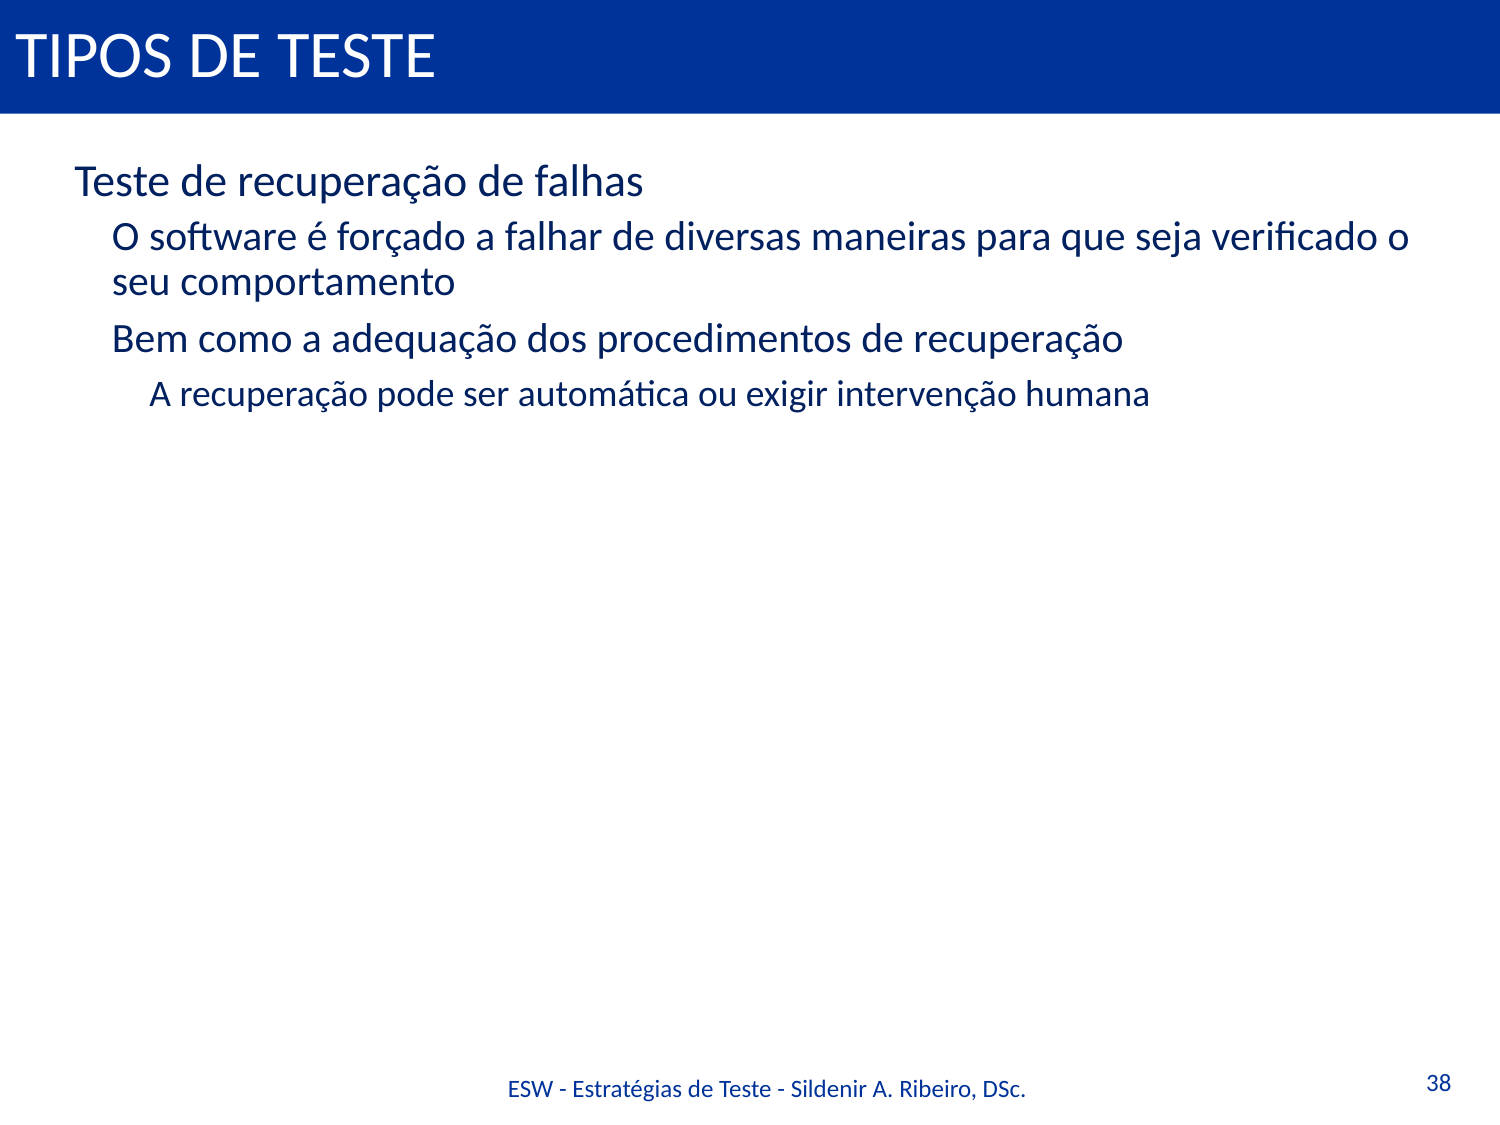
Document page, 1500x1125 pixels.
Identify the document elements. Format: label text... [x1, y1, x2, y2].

list Teste de recuperação de falhas O software é forçado a falhar de diversas maneiras para que seja verificado o seu comportamento Bem como a adequação dos procedimentos de recuperação A recuperação pode ser automática ou exigir intervenção humana [29, 149, 1447, 1076]
footer ESW - Estratégias de Teste - Sildenir A. Ribeiro, DSc. [348, 1065, 1188, 1125]
title Tipos de teste [0, 0, 1500, 114]
slide_number 38 [1411, 1058, 1500, 1119]
